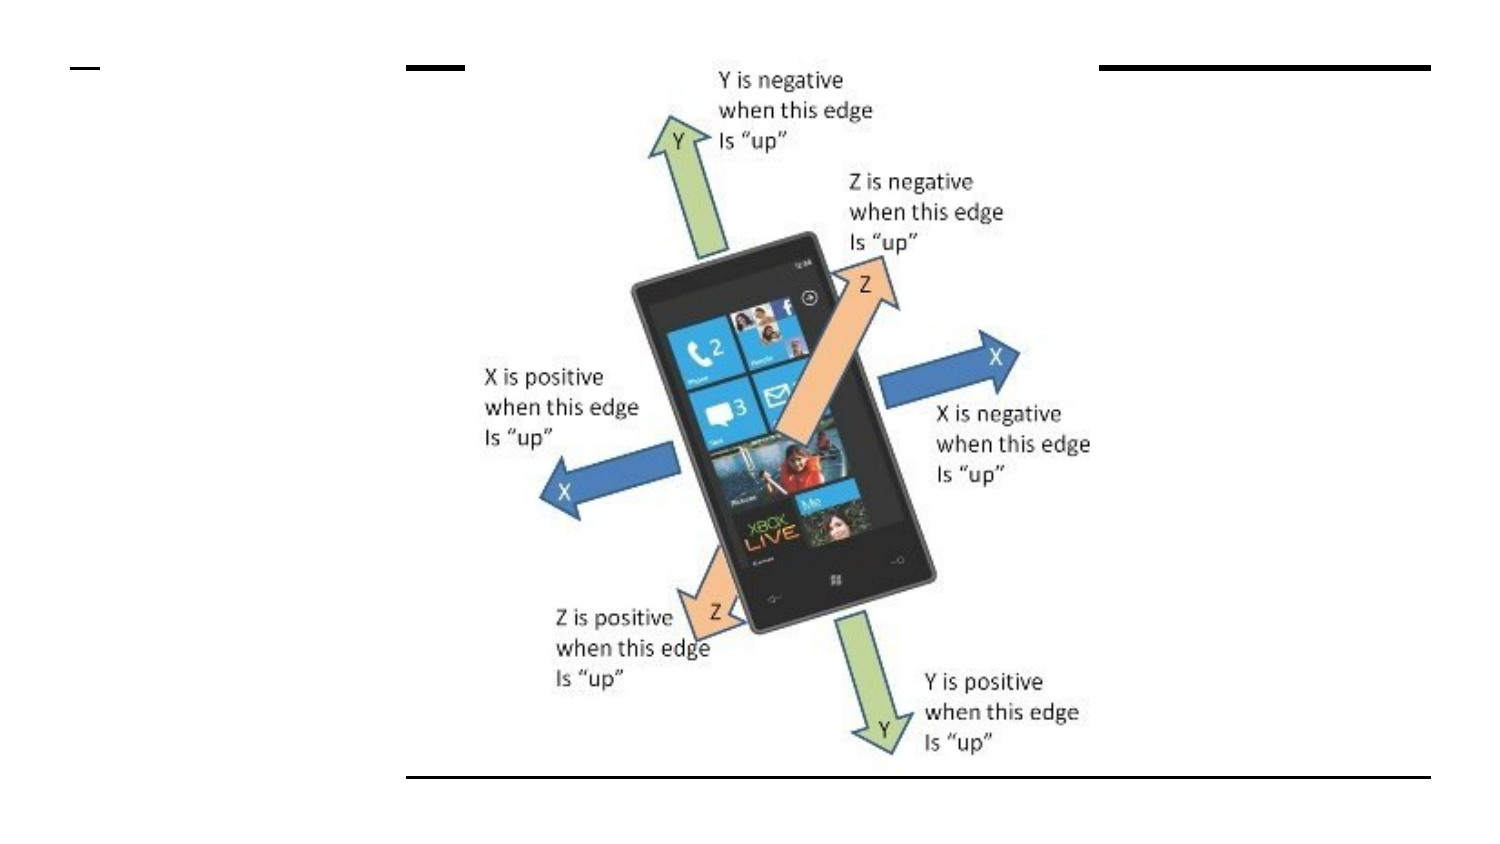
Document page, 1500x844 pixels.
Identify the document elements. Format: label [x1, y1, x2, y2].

picture [465, 59, 1099, 772]
